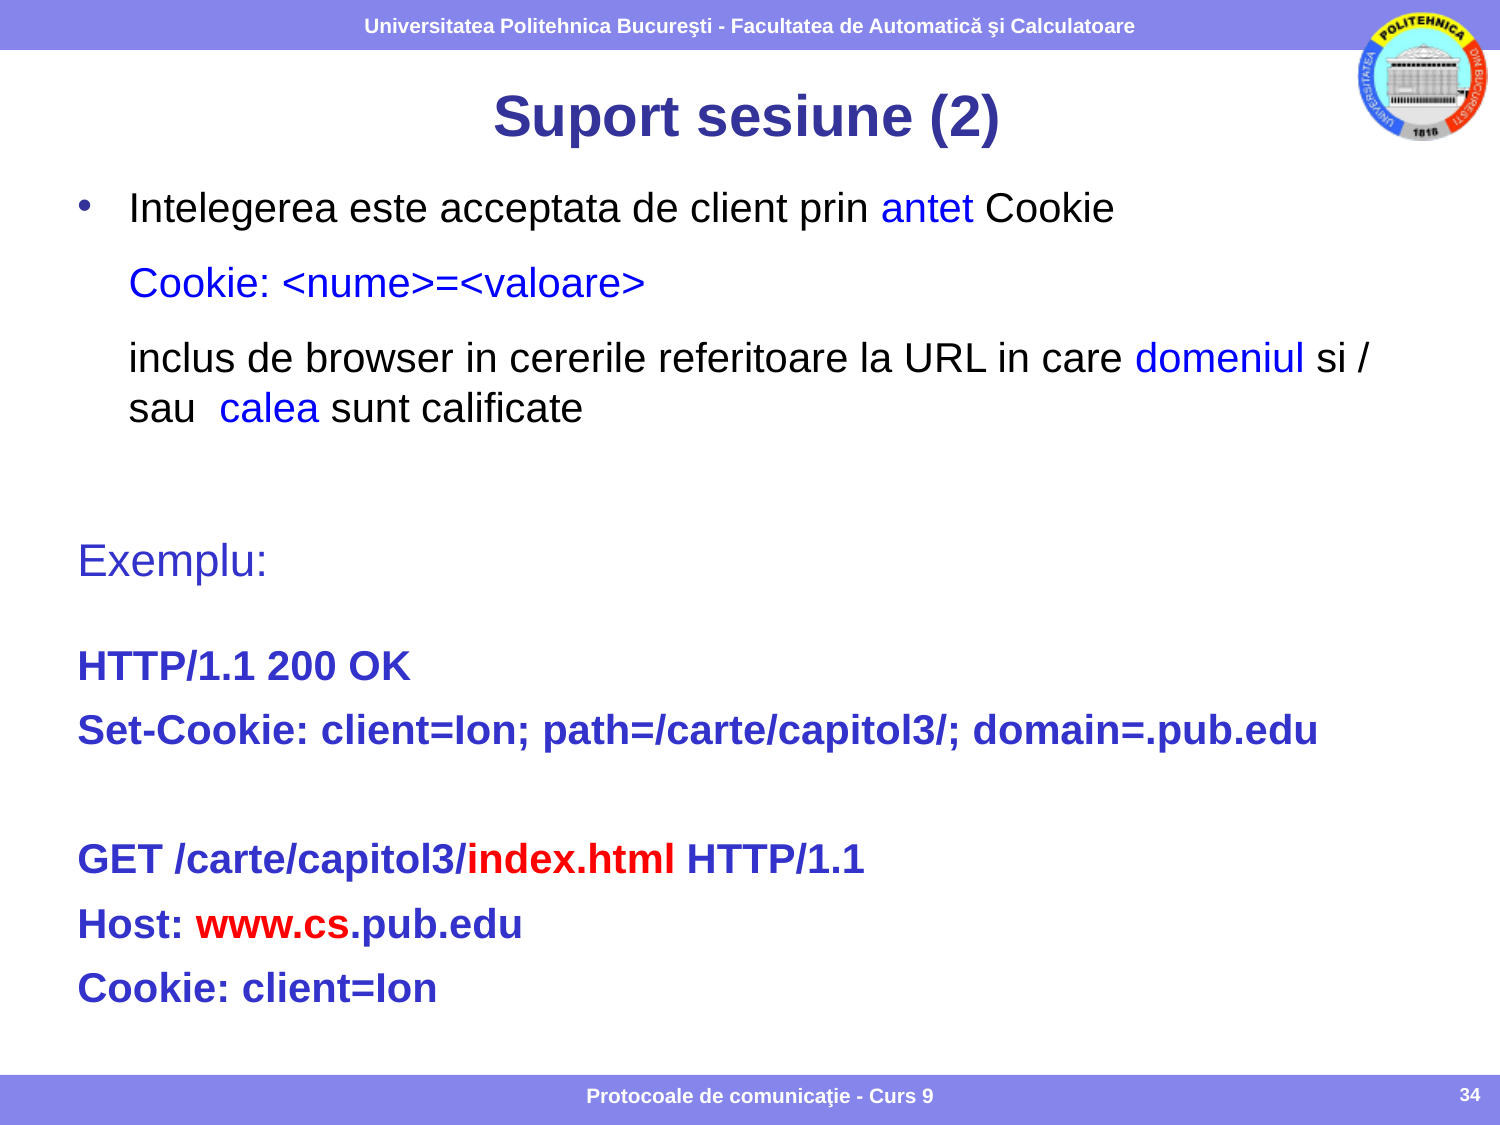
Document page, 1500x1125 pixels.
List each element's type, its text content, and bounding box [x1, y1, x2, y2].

list Intelegerea este acceptata de client prin antet Cookie Cookie: <nume>=<valoare> inclus de browser in cererile referitoare la URL in care domeniul si / sau calea sunt calificate Exemplu: HTTP/1.1 200 OK Set-Cookie: client=Ion; path=/carte/capitol3/; domain=.pub.edu GET /carte/capitol3/index.html HTTP/1.1 Host: www.cs.pub.edu Cookie: client=Ion [62, 172, 1433, 1071]
slide_number 34 [1149, 1074, 1496, 1121]
footer Protocoale de comunicaţie - Curs 9 [387, 1074, 1134, 1121]
picture [1357, 12, 1488, 141]
title Suport sesiune (2) [62, 67, 1433, 159]
